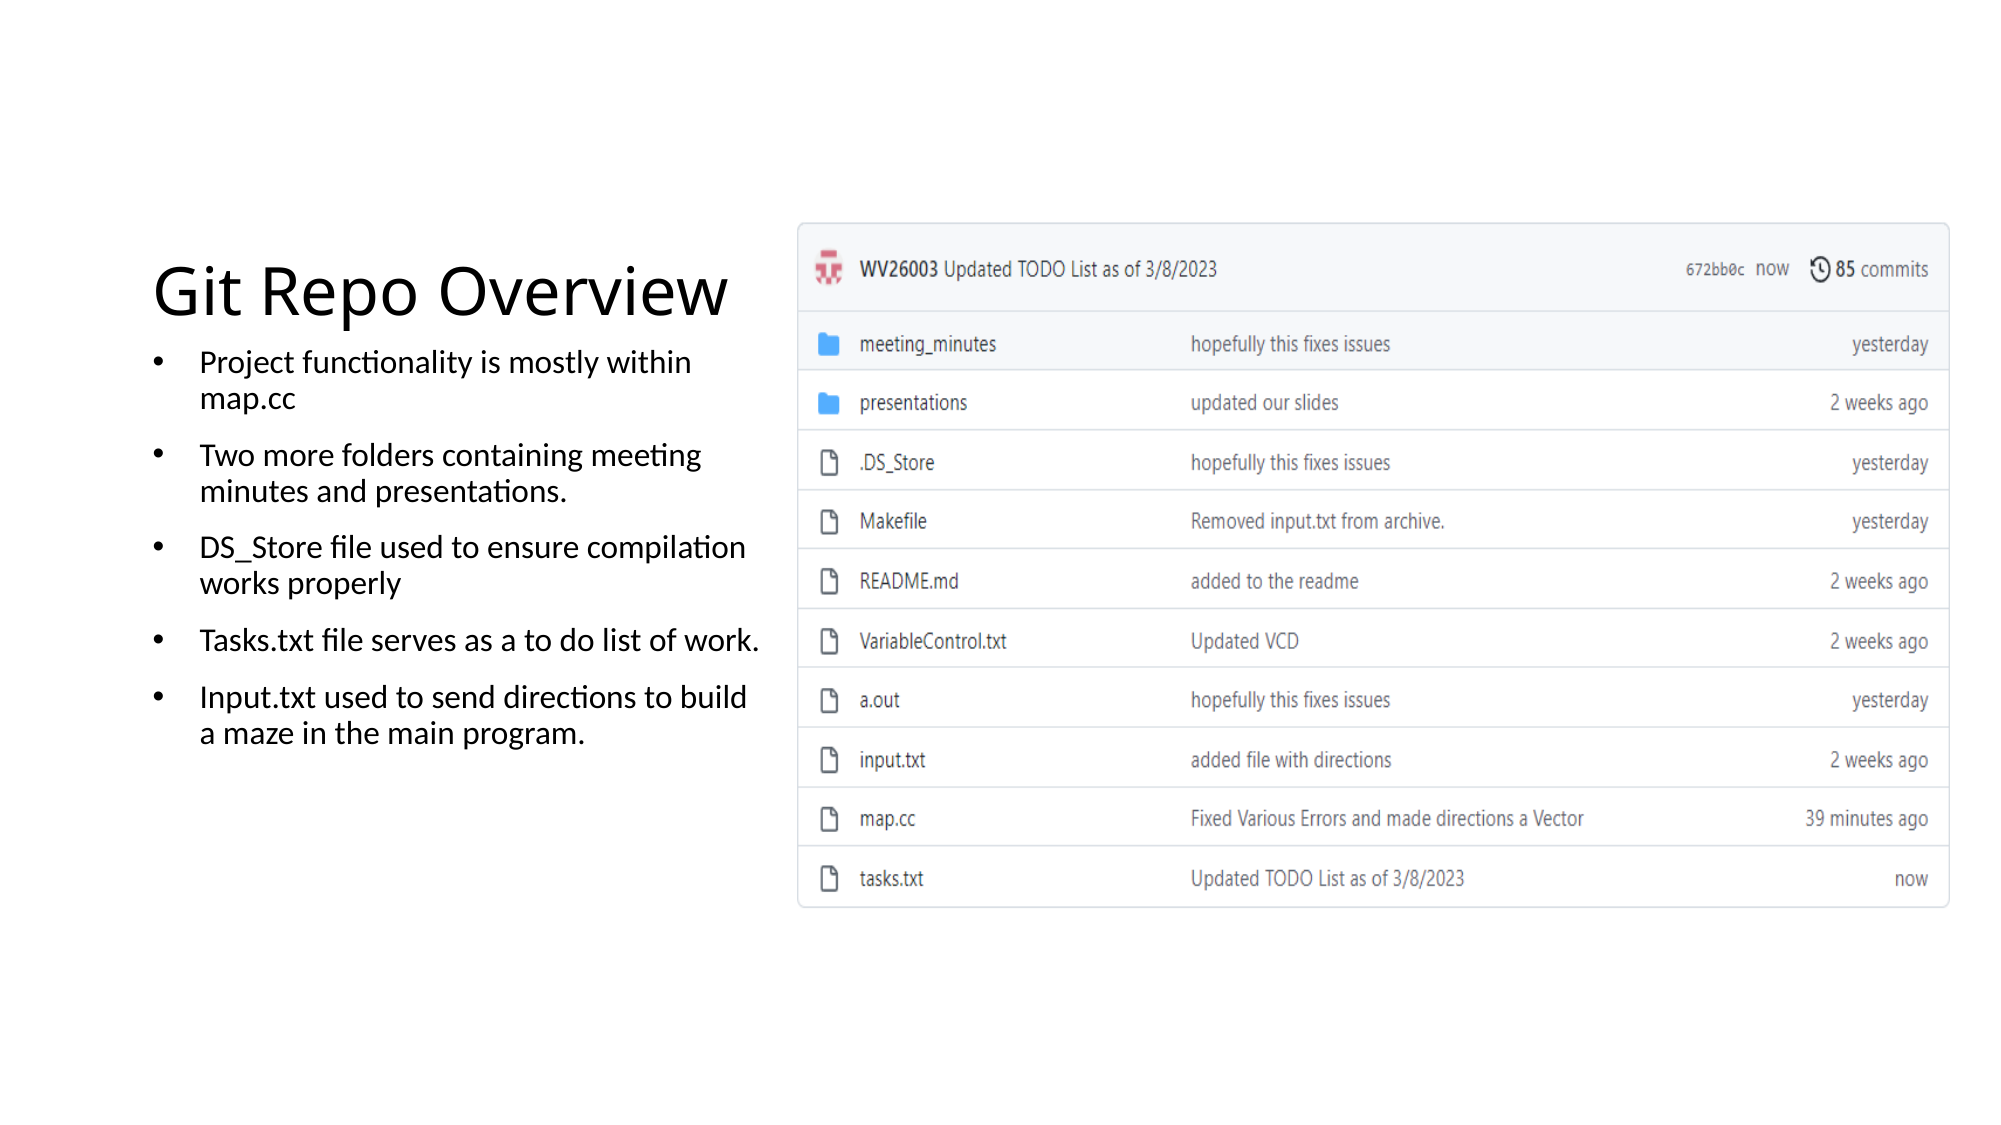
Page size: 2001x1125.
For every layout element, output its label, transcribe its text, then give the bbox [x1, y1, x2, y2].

title Git Repo Overview [137, 75, 783, 337]
list Project functionality is mostly within map.cc Two more folders containing meeting minutes and presentations. DS_Store file used to ensure compilation works properly Tasks.txt file serves as a to do list of work. Input.txt used to send directions to build a maze in the main program. [137, 337, 783, 963]
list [782, 211, 1957, 914]
